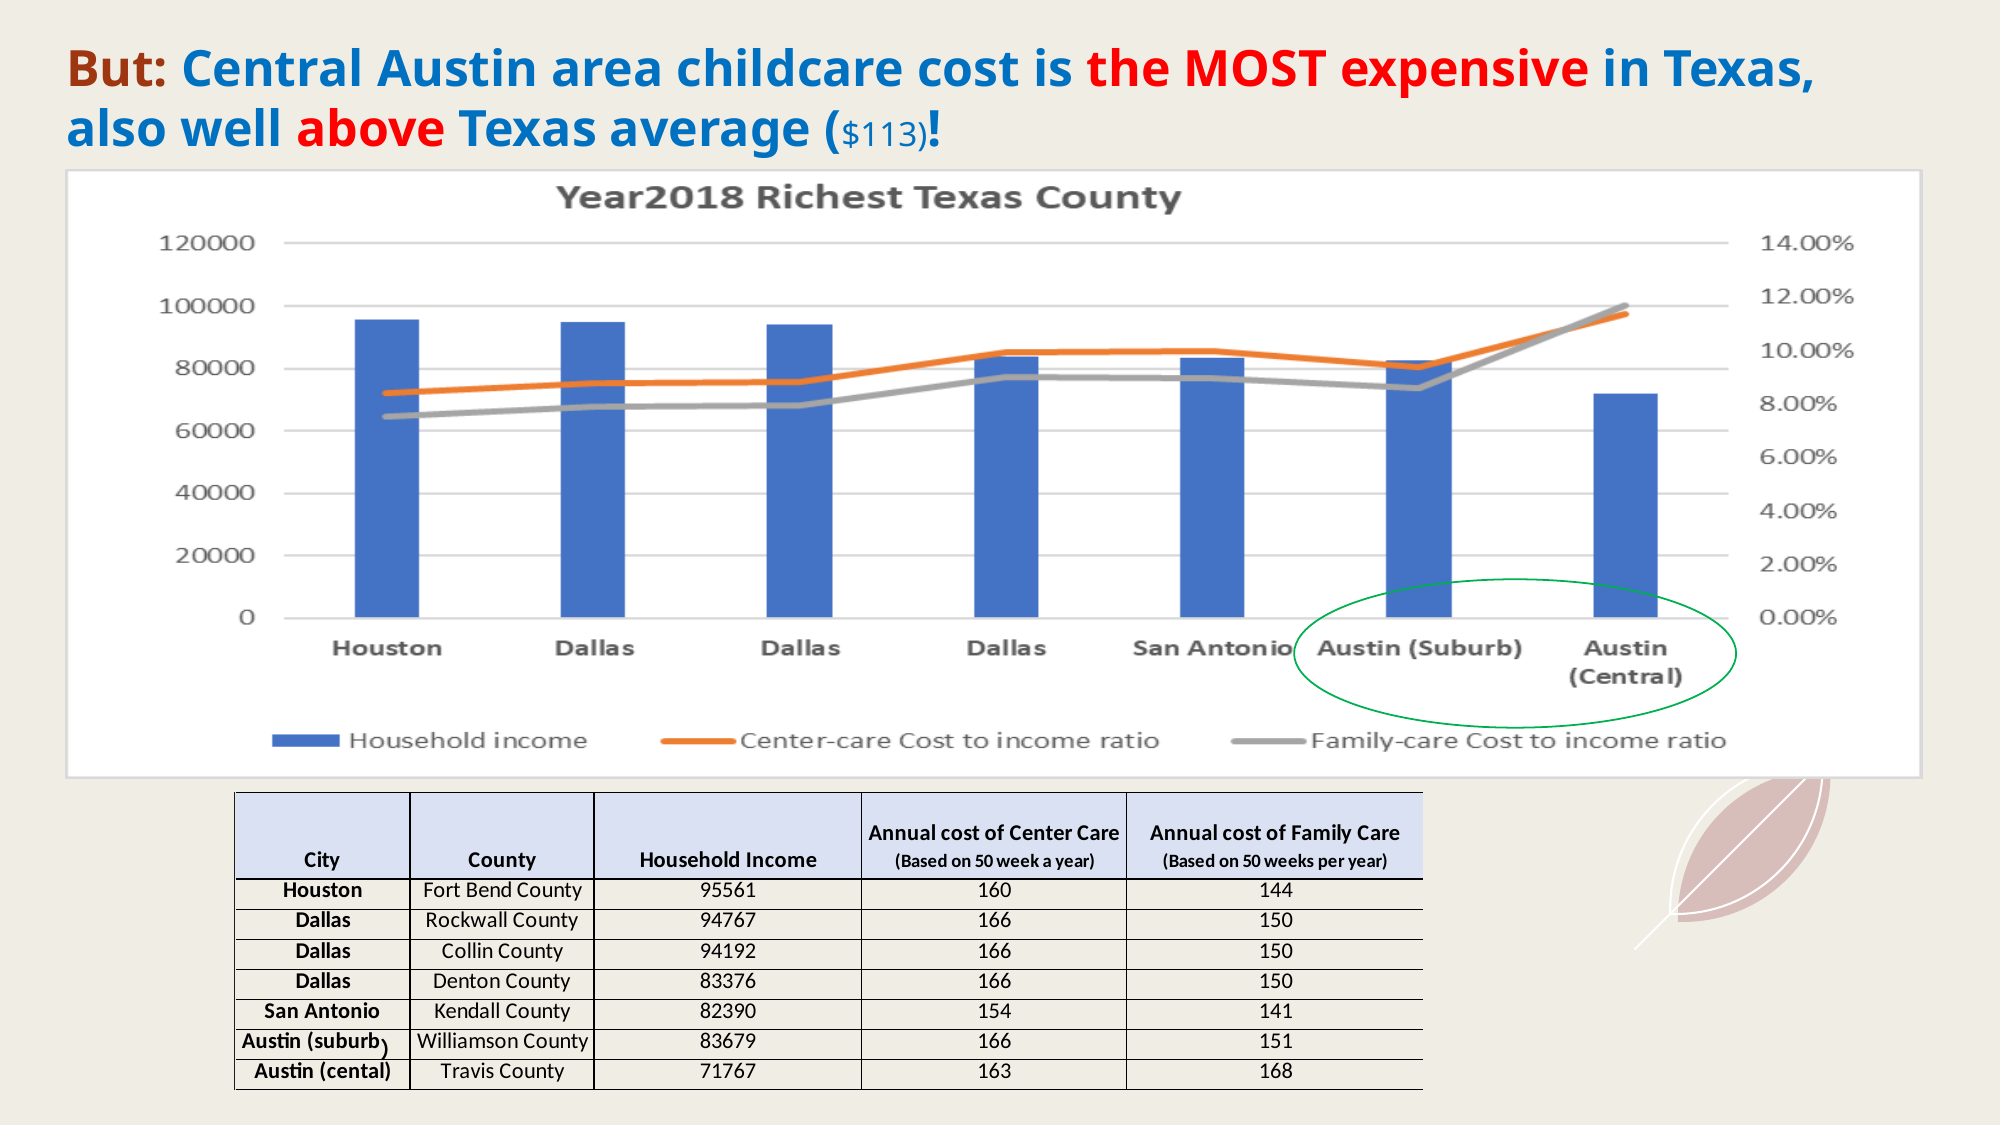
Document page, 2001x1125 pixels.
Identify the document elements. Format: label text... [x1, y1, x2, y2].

picture [234, 791, 1425, 1091]
text_box But: Central Austin area childcare cost is the MOST expensive in Texas, also well above Texas average ($113)! [51, 29, 1909, 165]
picture [65, 169, 1924, 779]
